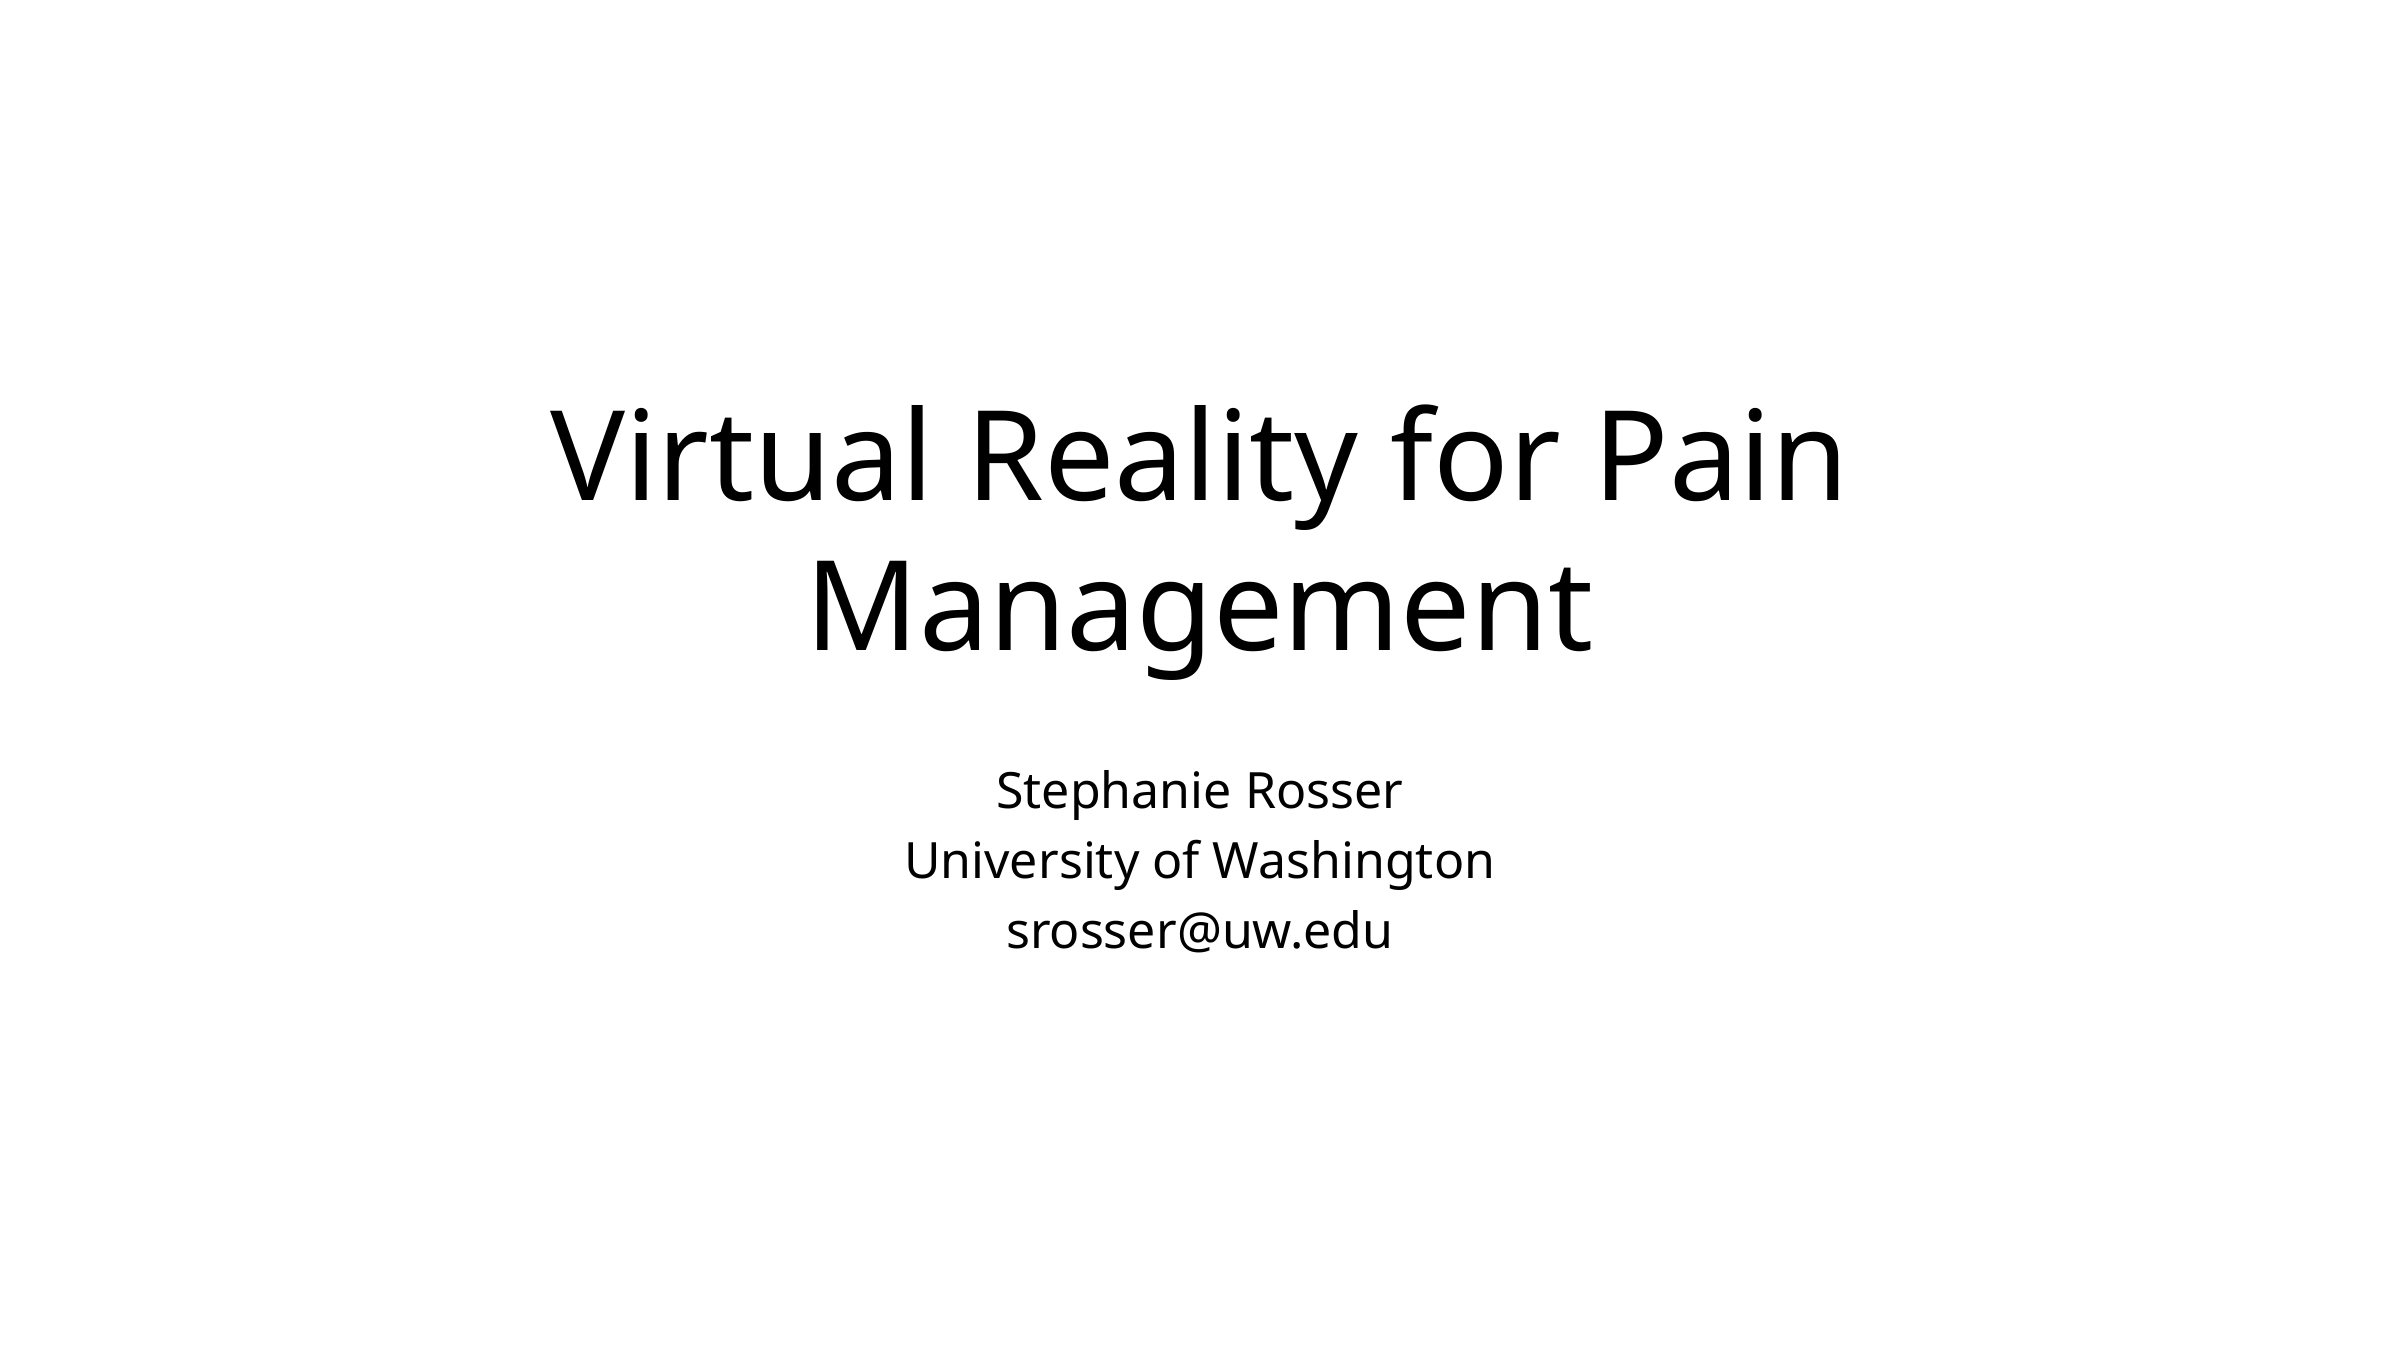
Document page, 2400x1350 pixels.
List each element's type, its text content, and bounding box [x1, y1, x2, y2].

title Virtual Reality for Pain Management [450, 329, 1950, 721]
subtitle Stephanie Rosser University of Washington srosser@uw.edu [450, 750, 1950, 1023]
